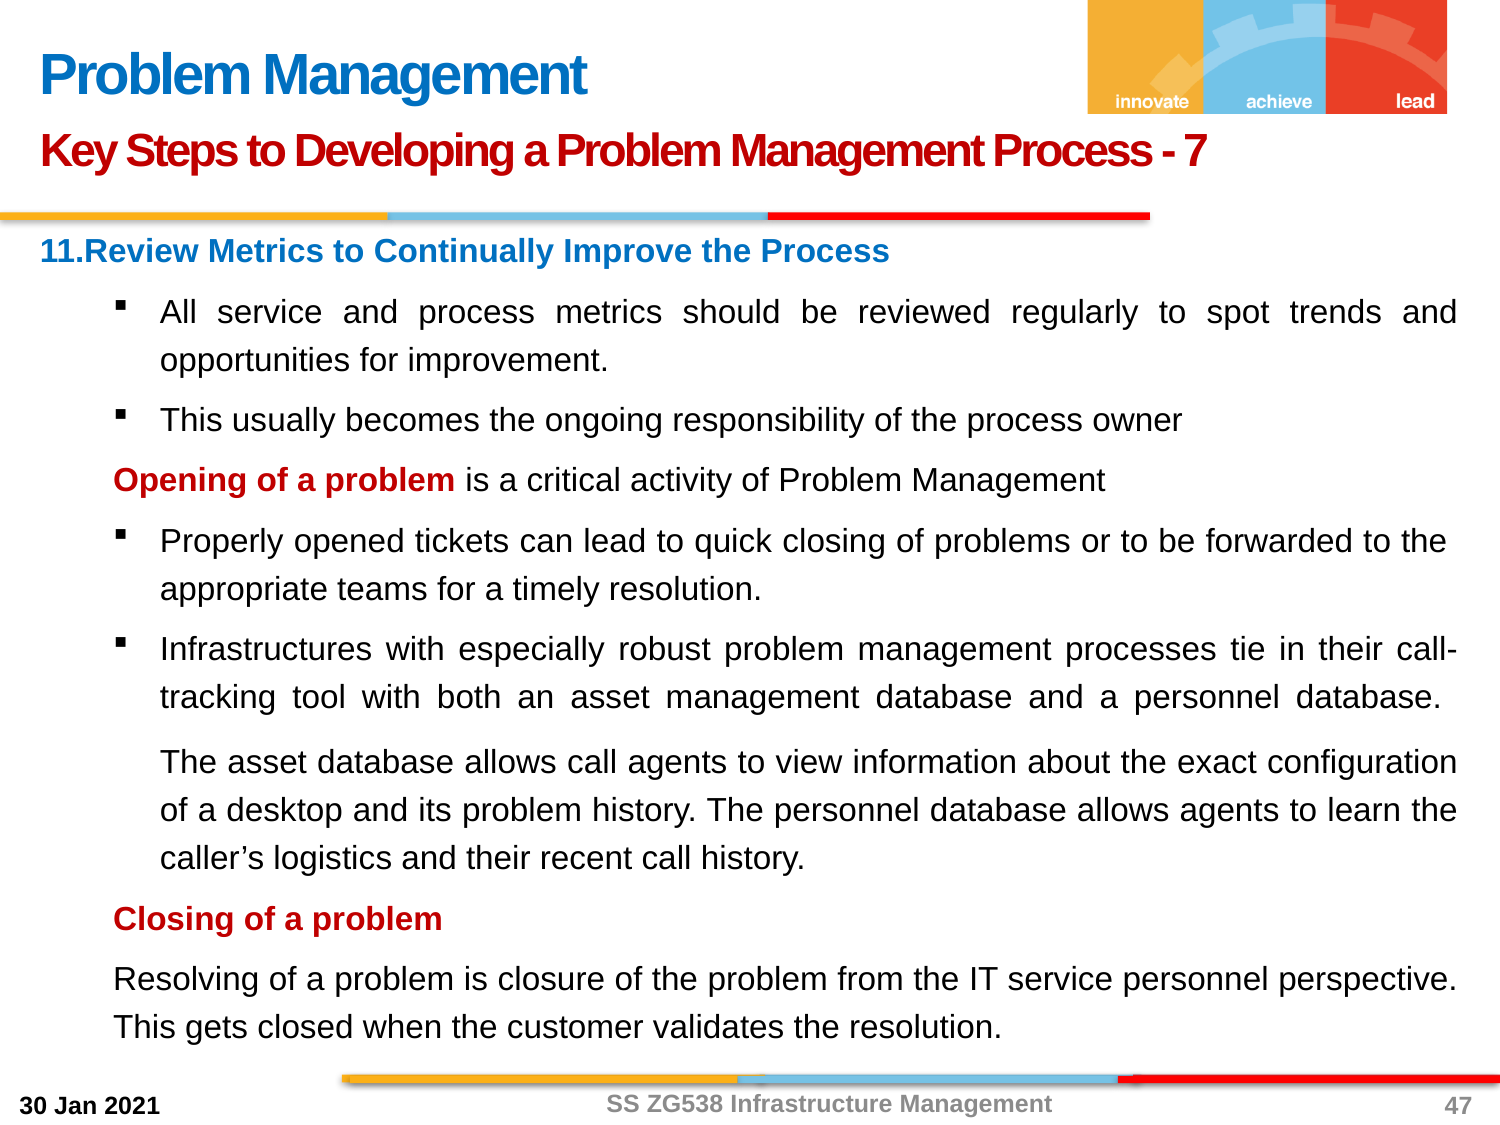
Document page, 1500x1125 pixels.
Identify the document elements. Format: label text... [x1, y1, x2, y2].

picture [1303, 0, 1448, 114]
slide_number 47 [1137, 1074, 1488, 1125]
list Review Metrics to Continually Improve the Process All service and process metrics should be reviewed regularly to spot trends and opportunities for improvement. This usually becomes the ongoing responsibility of the process owner Opening of a problem is a critical activity of Problem Management Properly opened tickets can lead to quick closing of problems or to be forwarded to the appropriate teams for a timely resolution. Infrastructures with especially robust problem management processes tie in their call-tracking tool with both an asset management database and a personnel database. The asset database allows call agents to view information about the exact configuration of a desktop and its problem history. The personnel database allows agents to learn the caller’s logistics and their recent call history. Closing of a problem Resolving of a problem is closure of the problem from the IT service personnel perspective. This gets closed when the customer validates the resolution. [24, 218, 1475, 1100]
list Problem Management Key Steps to Developing a Problem Management Process - 7 [24, 0, 1303, 213]
footer SS ZG538 Infrastructure Management [587, 1072, 1073, 1125]
